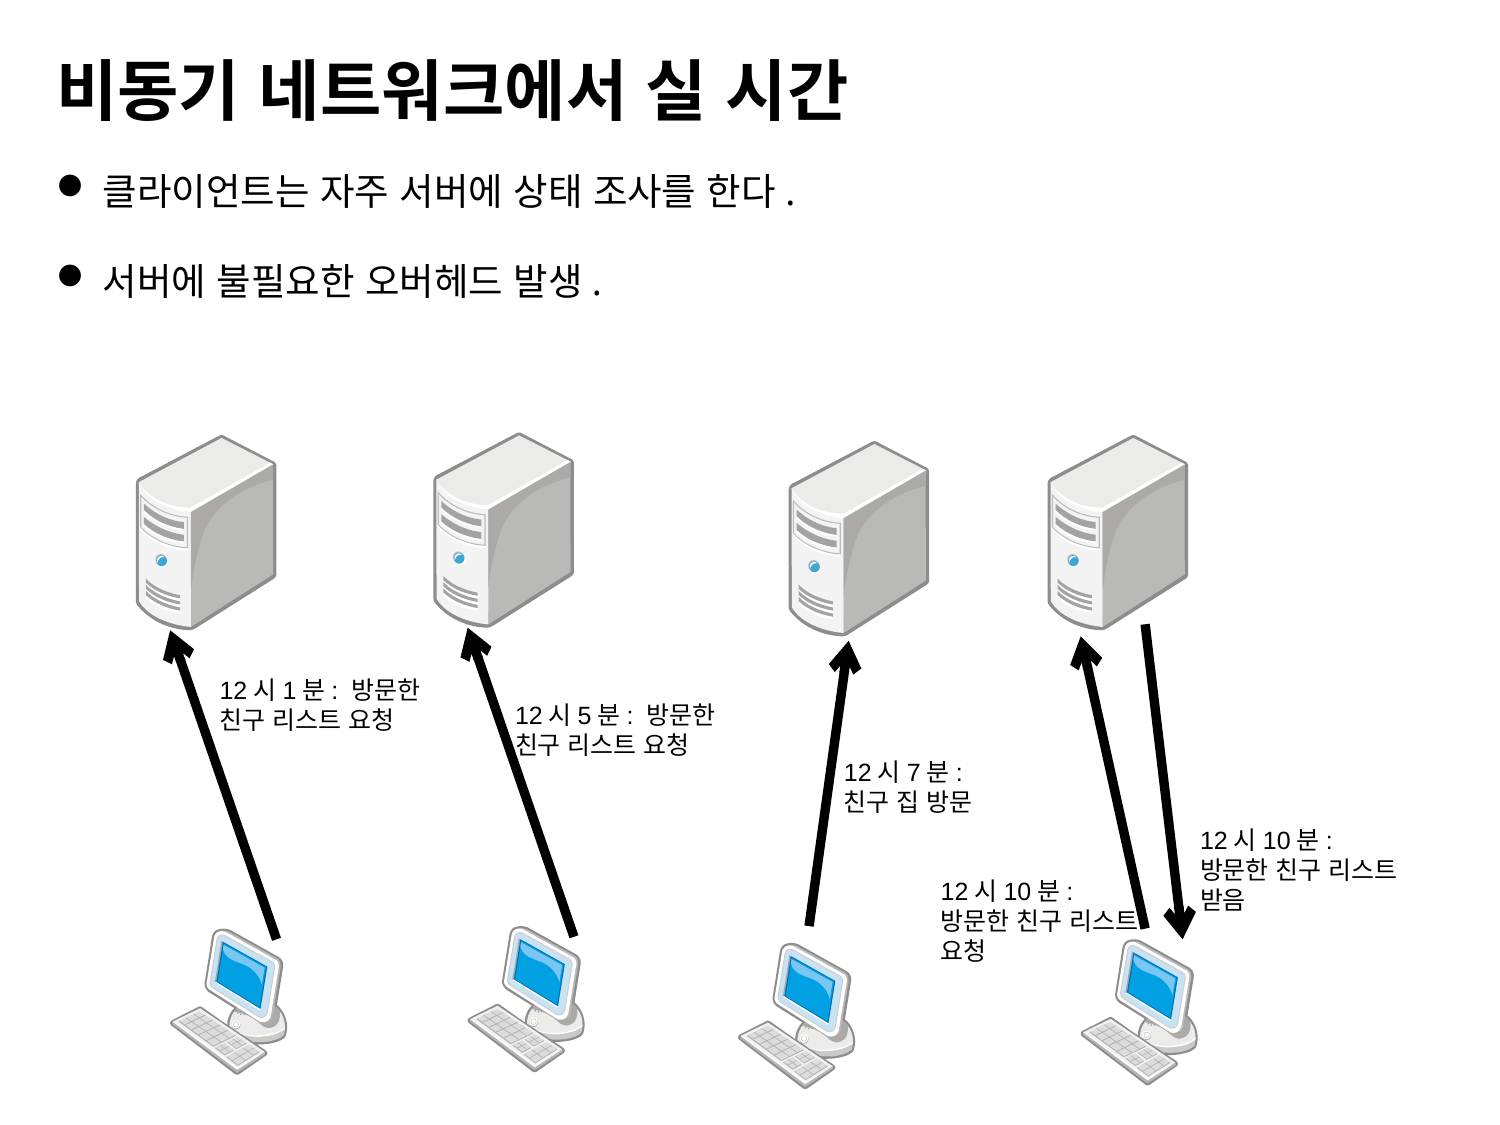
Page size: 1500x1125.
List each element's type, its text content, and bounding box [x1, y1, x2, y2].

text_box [1080, 639, 1139, 929]
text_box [169, 629, 277, 940]
picture [737, 942, 856, 1090]
picture [1080, 939, 1198, 1086]
text_box 12시7분:친구 집 방문 [854, 749, 998, 825]
picture [433, 432, 575, 628]
text_box 12시1분: 방문한 친구 리스트 요청 [280, 667, 443, 742]
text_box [467, 627, 575, 937]
text_box 12시10분: 방문한 친구 리스트 요청 [925, 868, 1079, 973]
text_box 12시10분: 방문한 친구 리스트 받음 [1187, 817, 1424, 923]
picture [1047, 434, 1189, 631]
text_box 비동기 네트워크에서 실 시간 [41, 41, 1247, 136]
picture [788, 440, 930, 637]
picture [467, 925, 585, 1073]
text_box 클라이언트는 자주 서버에 상태 조사를 한다. 서버에 불필요한 오버헤드 발생. [41, 160, 1388, 311]
picture [135, 434, 277, 631]
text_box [808, 640, 849, 927]
picture [169, 928, 288, 1075]
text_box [1144, 624, 1183, 940]
text_box 12시5분: 방문한 친구 리스트 요청 [580, 692, 739, 767]
